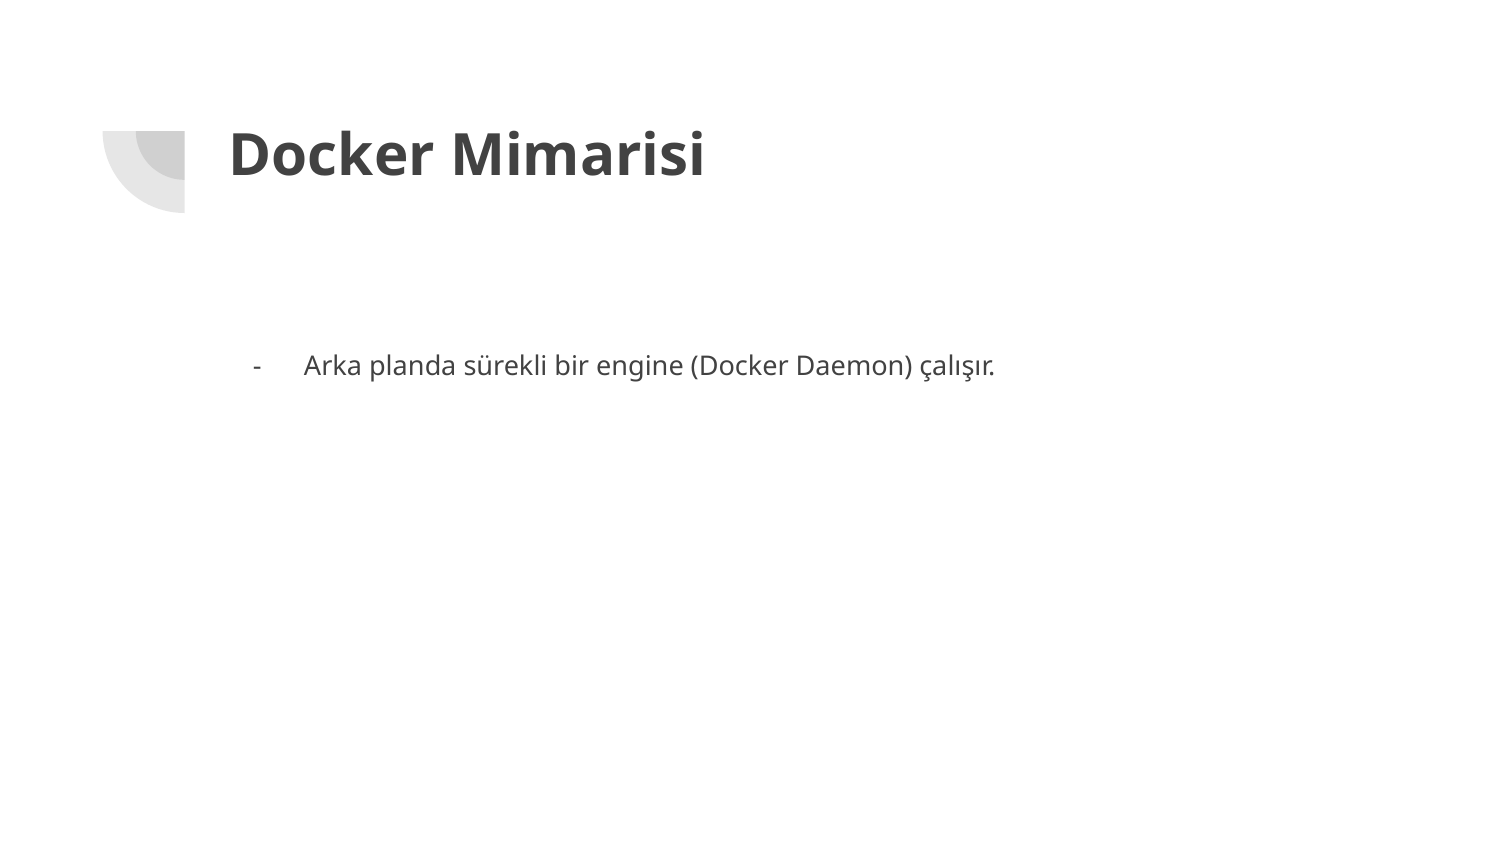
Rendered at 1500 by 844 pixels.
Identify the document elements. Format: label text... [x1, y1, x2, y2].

title Docker Mimarisi [213, 98, 1368, 263]
list Arka planda sürekli bir engine (Docker Daemon) çalışır. [213, 326, 1368, 744]
